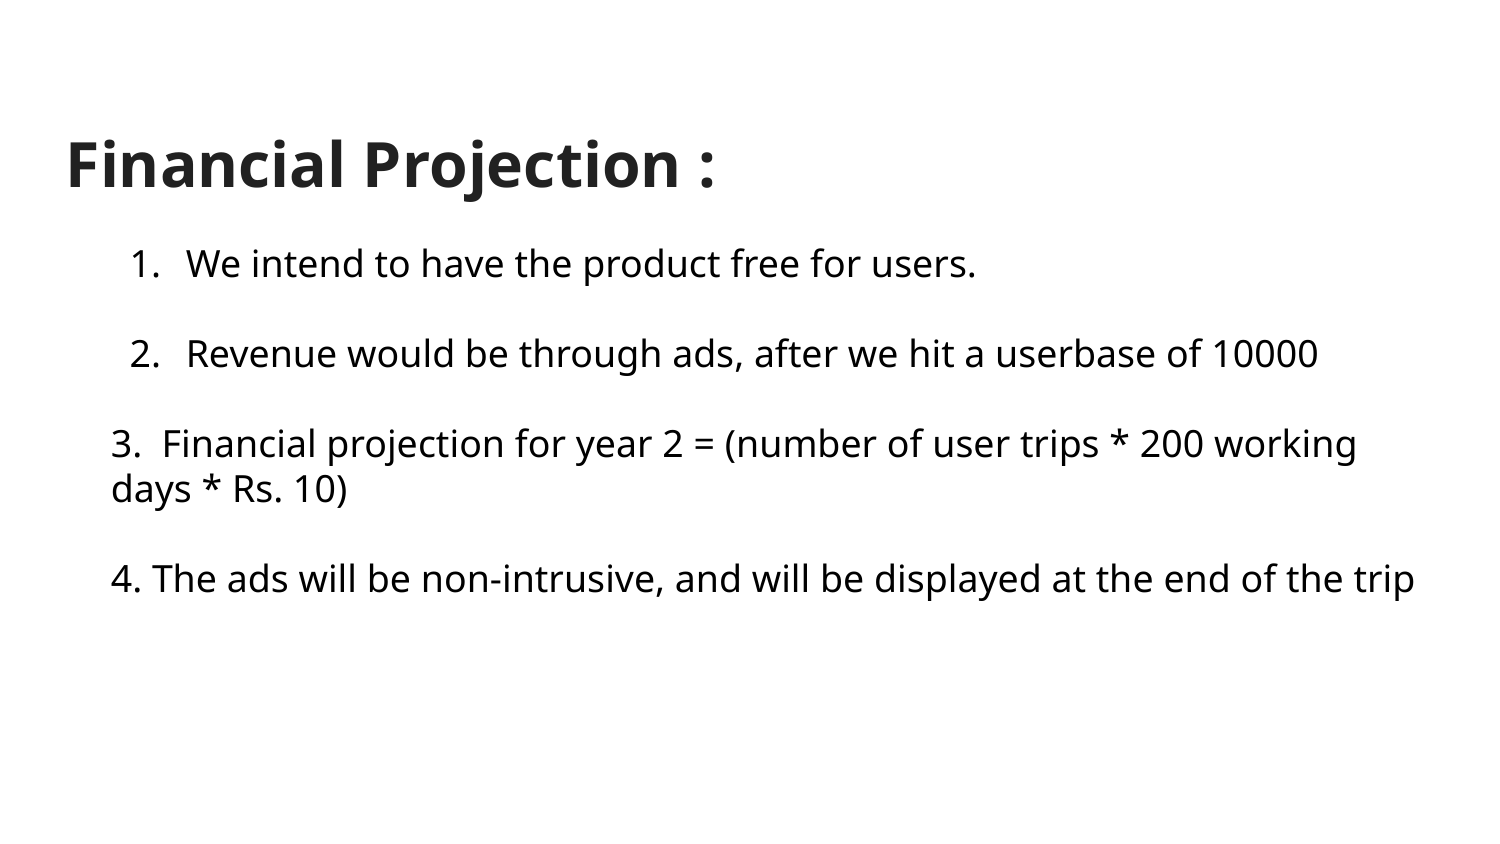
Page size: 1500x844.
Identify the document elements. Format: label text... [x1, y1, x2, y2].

text_box Financial Projection : [51, 91, 733, 215]
text_box We intend to have the product free for users. Revenue would be through ads, after we hit a userbase of 10000 3. Financial projection for year 2 = (number of user trips * 200 working days * Rs. 10) 4. The ads will be non-intrusive, and will be displayed at the end of the trip [96, 224, 1455, 788]
